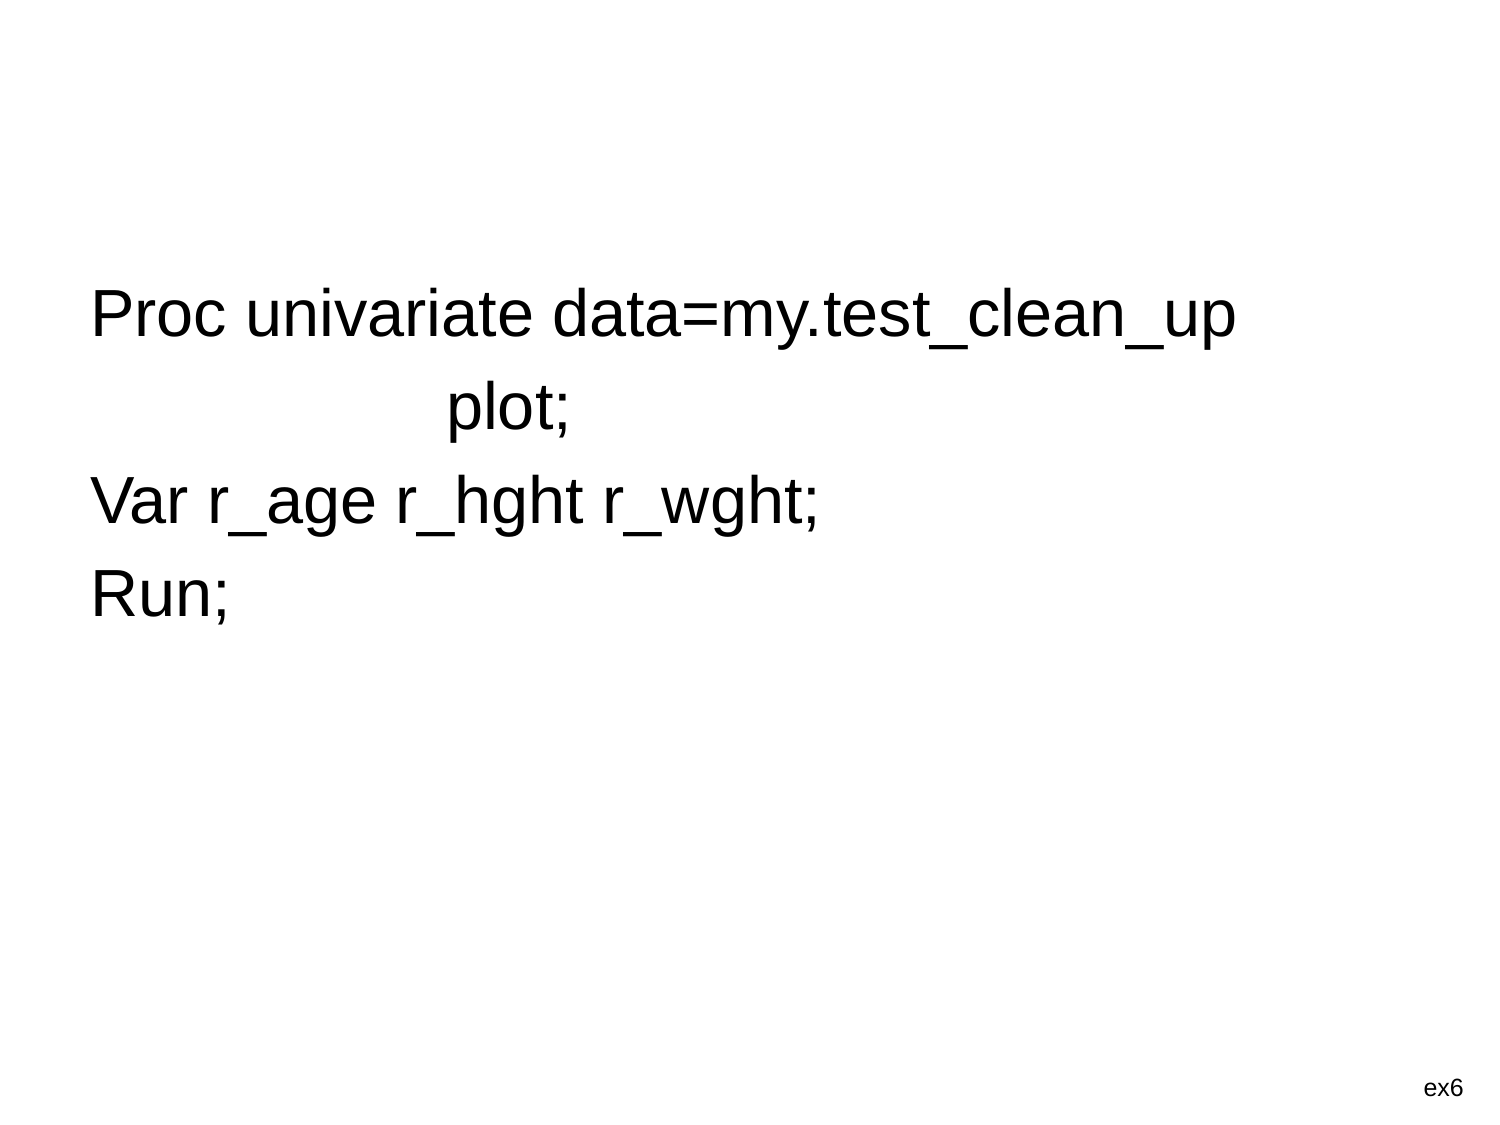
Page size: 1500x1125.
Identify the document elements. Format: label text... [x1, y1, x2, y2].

list Proc univariate data=my.test_clean_up plot; Var r_age r_hght r_wght; Run; [75, 262, 1425, 1005]
text_box ex6 [1408, 1064, 1479, 1109]
